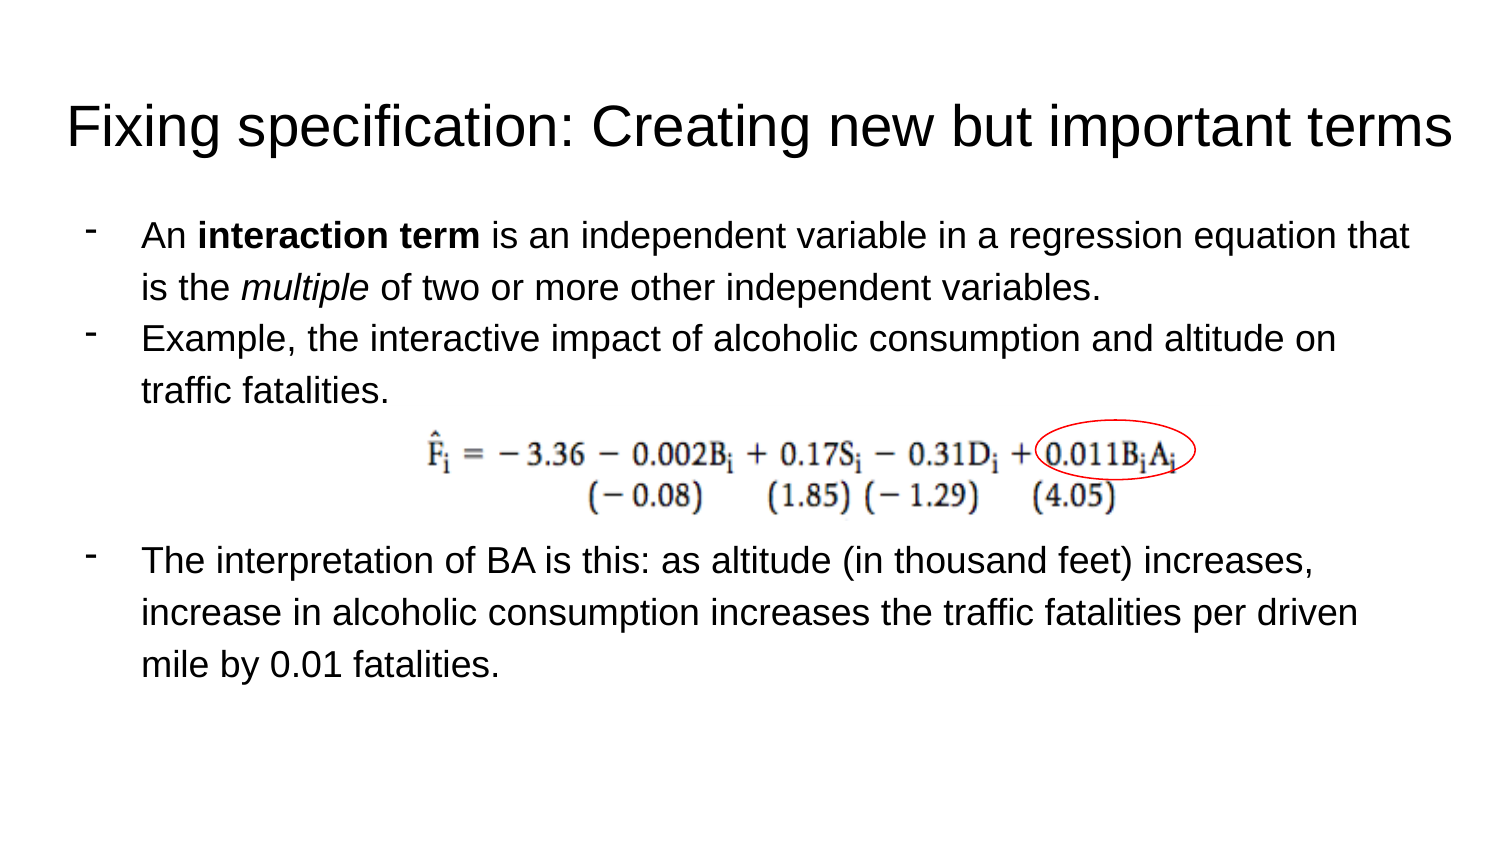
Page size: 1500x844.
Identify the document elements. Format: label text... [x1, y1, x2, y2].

list An interaction term is an independent variable in a regression equation that is the multiple of two or more other independent variables. Example, the interactive impact of alcoholic consumption and altitude on traffic fatalities. The interpretation of BA is this: as altitude (in thousand feet) increases, increase in alcoholic consumption increases the traffic fatalities per driven mile by 0.01 fatalities. [51, 189, 1449, 750]
title Fixing specification: Creating new but important terms [51, 72, 1488, 167]
picture [376, 404, 1222, 521]
